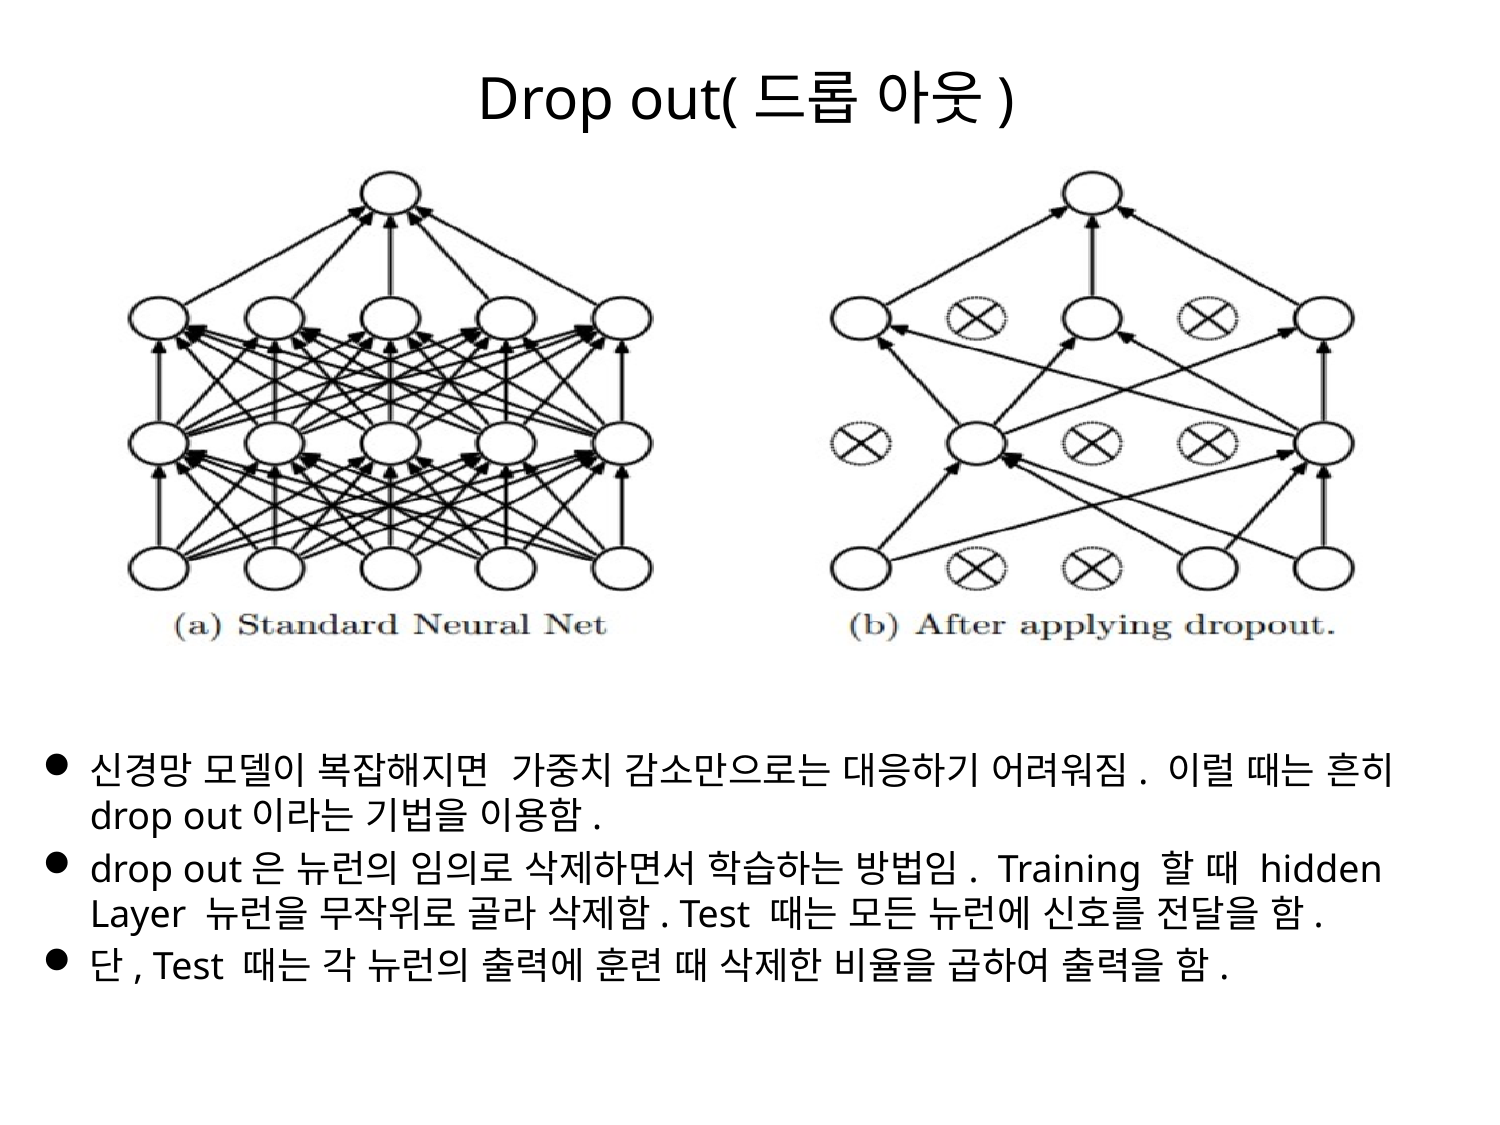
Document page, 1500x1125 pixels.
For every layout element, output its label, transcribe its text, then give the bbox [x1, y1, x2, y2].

subtitle 신경망 모델이 복잡해지면 가중치 감소만으로는 대응하기 어려워짐. 이럴 때는 흔히 drop out이라는 기법을 이용함. drop out은 뉴런의 임의로 삭제하면서 학습하는 방법임. Training 할 때 hidden Layer 뉴런을 무작위로 골라 삭제함. Test 때는 모든 뉴런에 신호를 전달을 함. 단, Test 때는 각 뉴런의 출력에 훈련 때 삭제한 비율을 곱하여 출력을 함. [27, 739, 1459, 1104]
text_box Drop out(드롭 아웃) [67, 19, 1425, 173]
picture [67, 166, 1400, 652]
